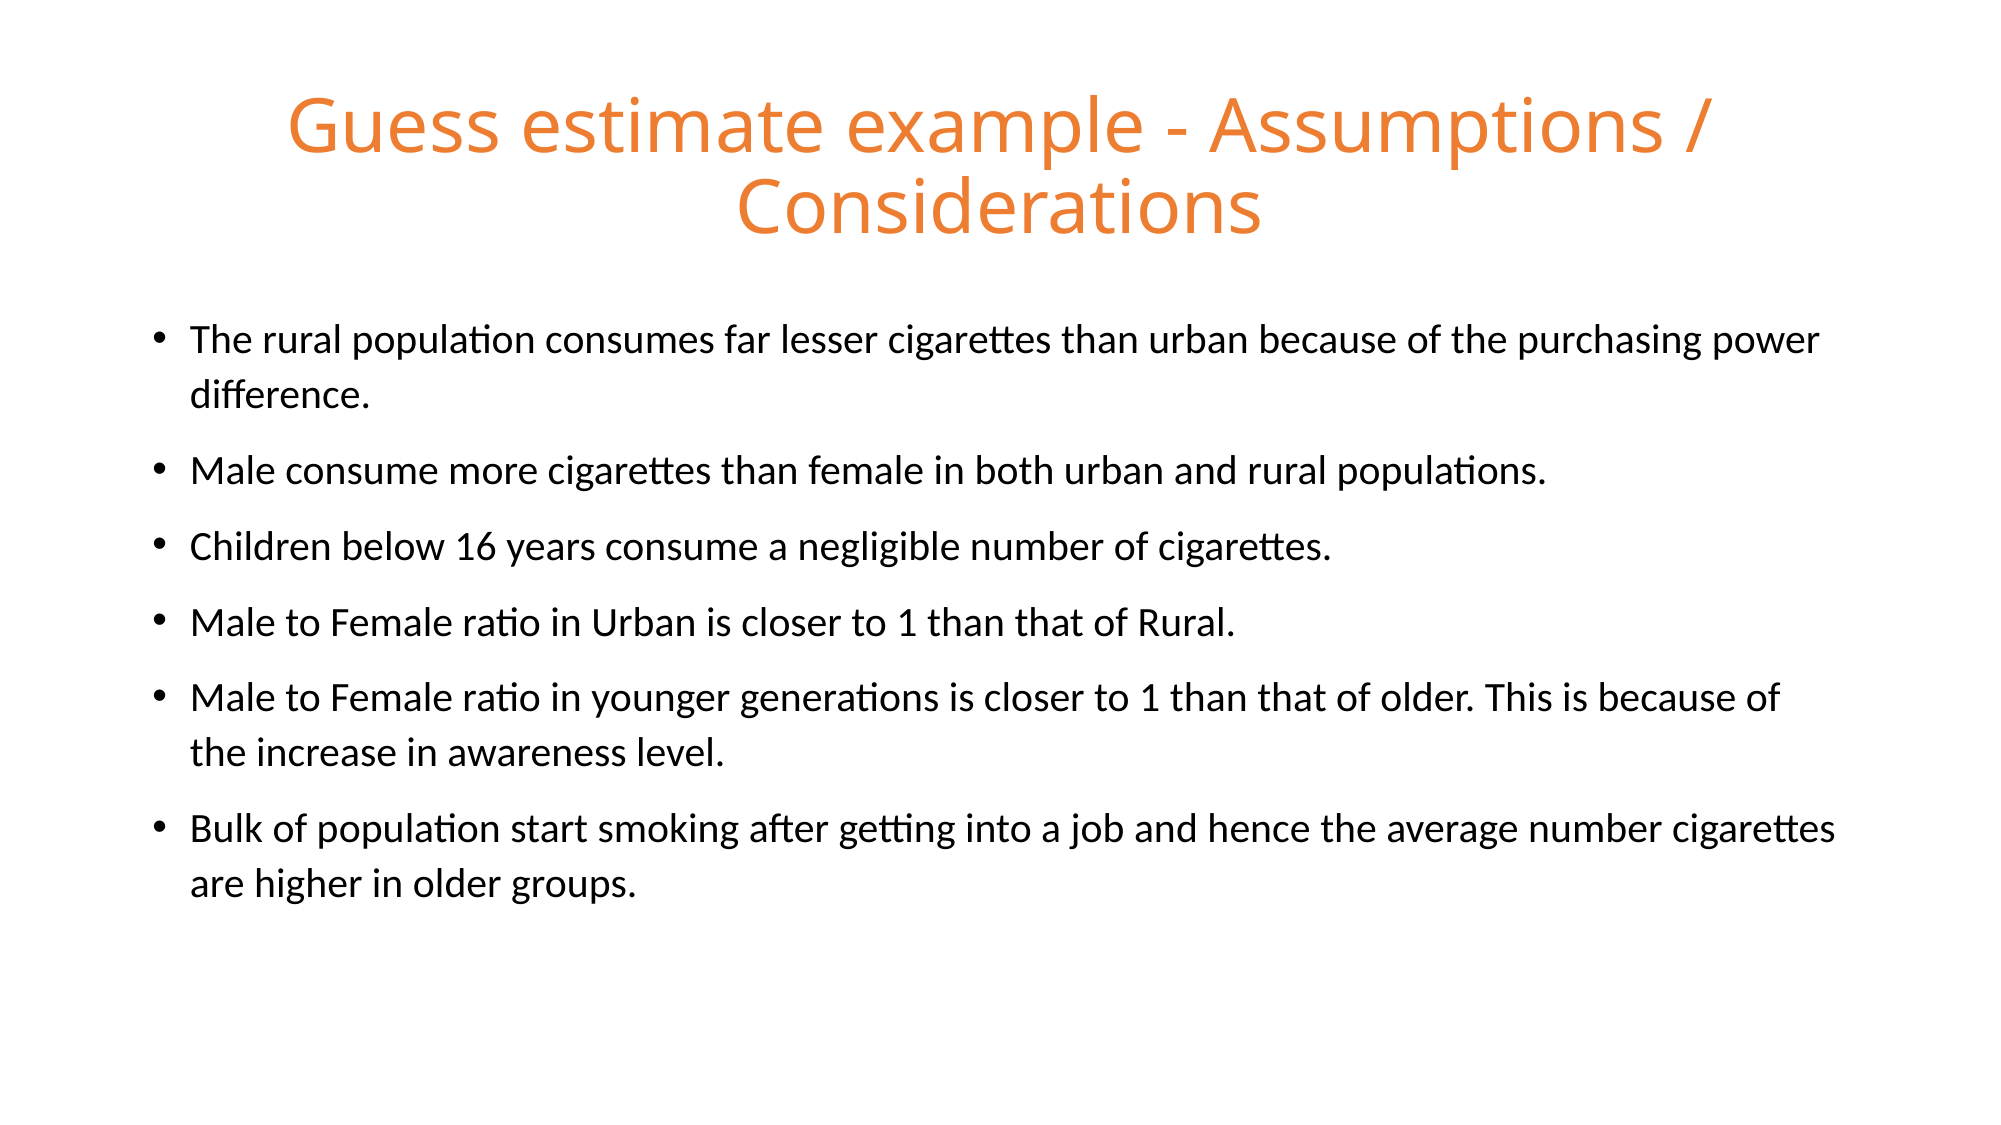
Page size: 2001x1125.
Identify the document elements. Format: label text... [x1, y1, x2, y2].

list The rural population consumes far lesser cigarettes than urban because of the purchasing power difference. Male consume more cigarettes than female in both urban and rural populations. Children below 16 years consume a negligible number of cigarettes. Male to Female ratio in Urban is closer to 1 than that of Rural. Male to Female ratio in younger generations is closer to 1 than that of older. This is because of the increase in awareness level. Bulk of population start smoking after getting into a job and hence the average number cigarettes are higher in older groups. [137, 299, 1863, 1014]
title Guess estimate example - Assumptions / Considerations [137, 59, 1863, 278]
